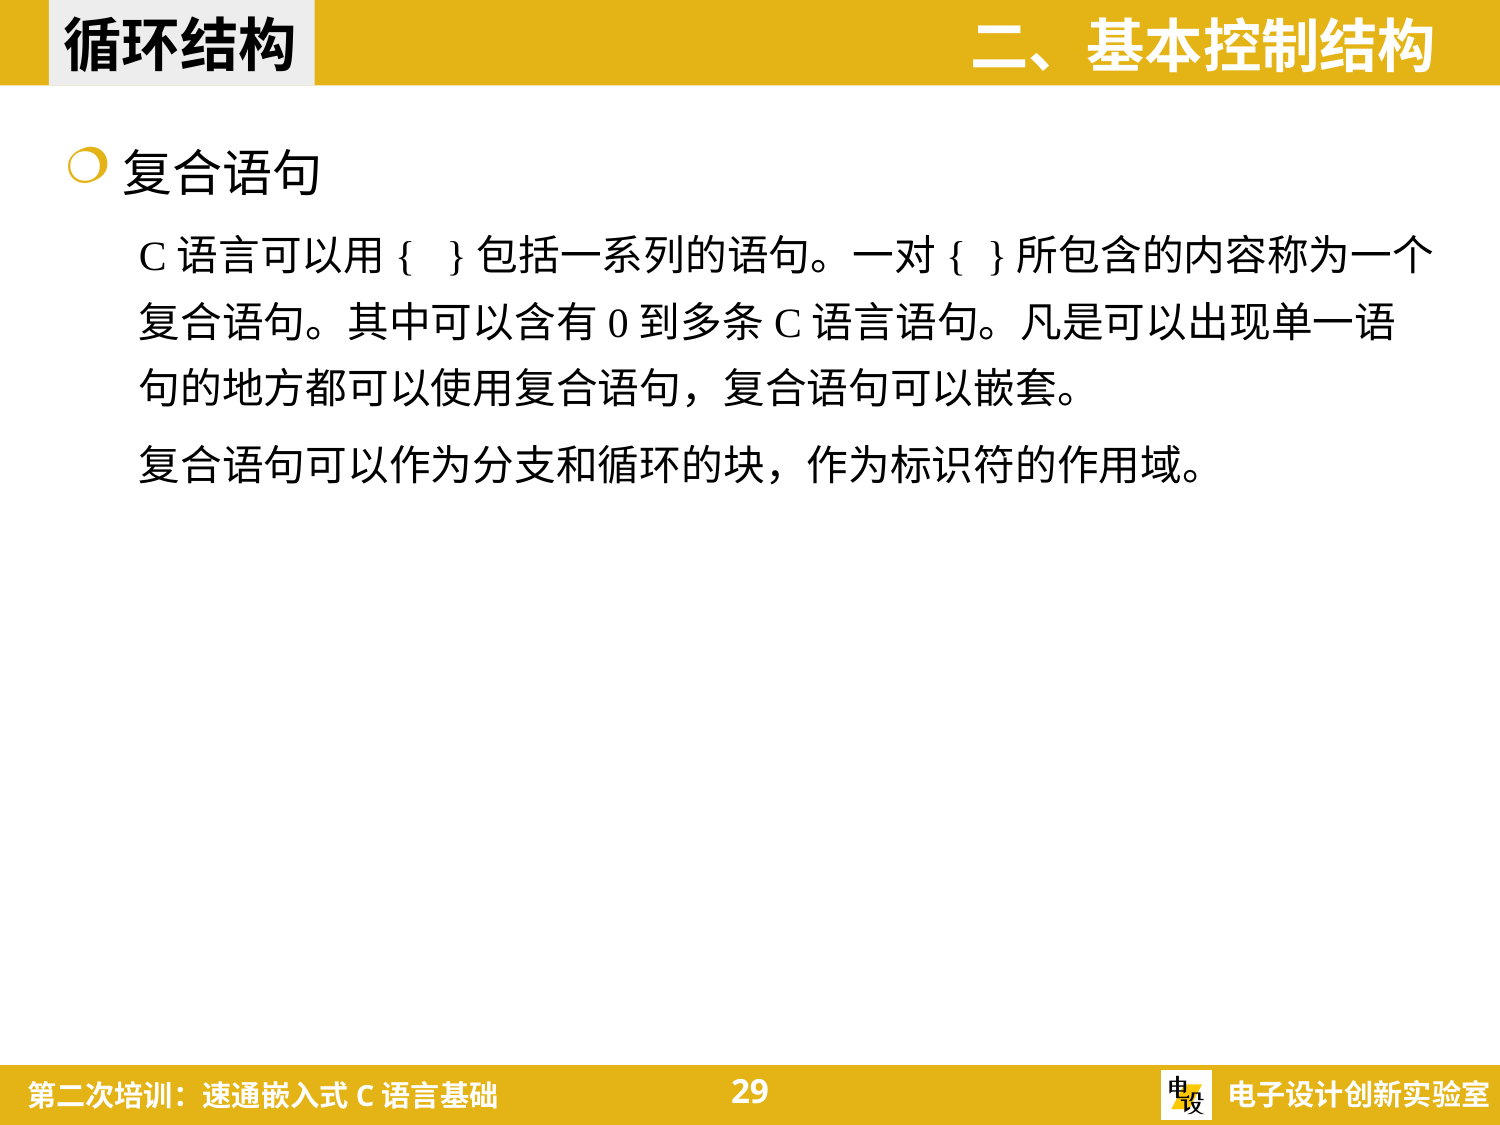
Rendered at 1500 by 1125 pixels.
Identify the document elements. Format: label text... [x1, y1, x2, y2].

picture [1161, 1070, 1212, 1120]
slide_number 29 [657, 1063, 843, 1124]
list 循环结构 [47, 0, 316, 87]
list 复合语句 C语言可以用{ }包括一系列的语句。一对{ }所包含的内容称为一个复合语句。其中可以含有0到多条C语言语句。凡是可以出现单一语句的地方都可以使用复合语句，复合语句可以嵌套。 复合语句可以作为分支和循环的块，作为标识符的作用域。 [48, 127, 1451, 516]
list 二、基本控制结构 [657, 9, 1451, 80]
